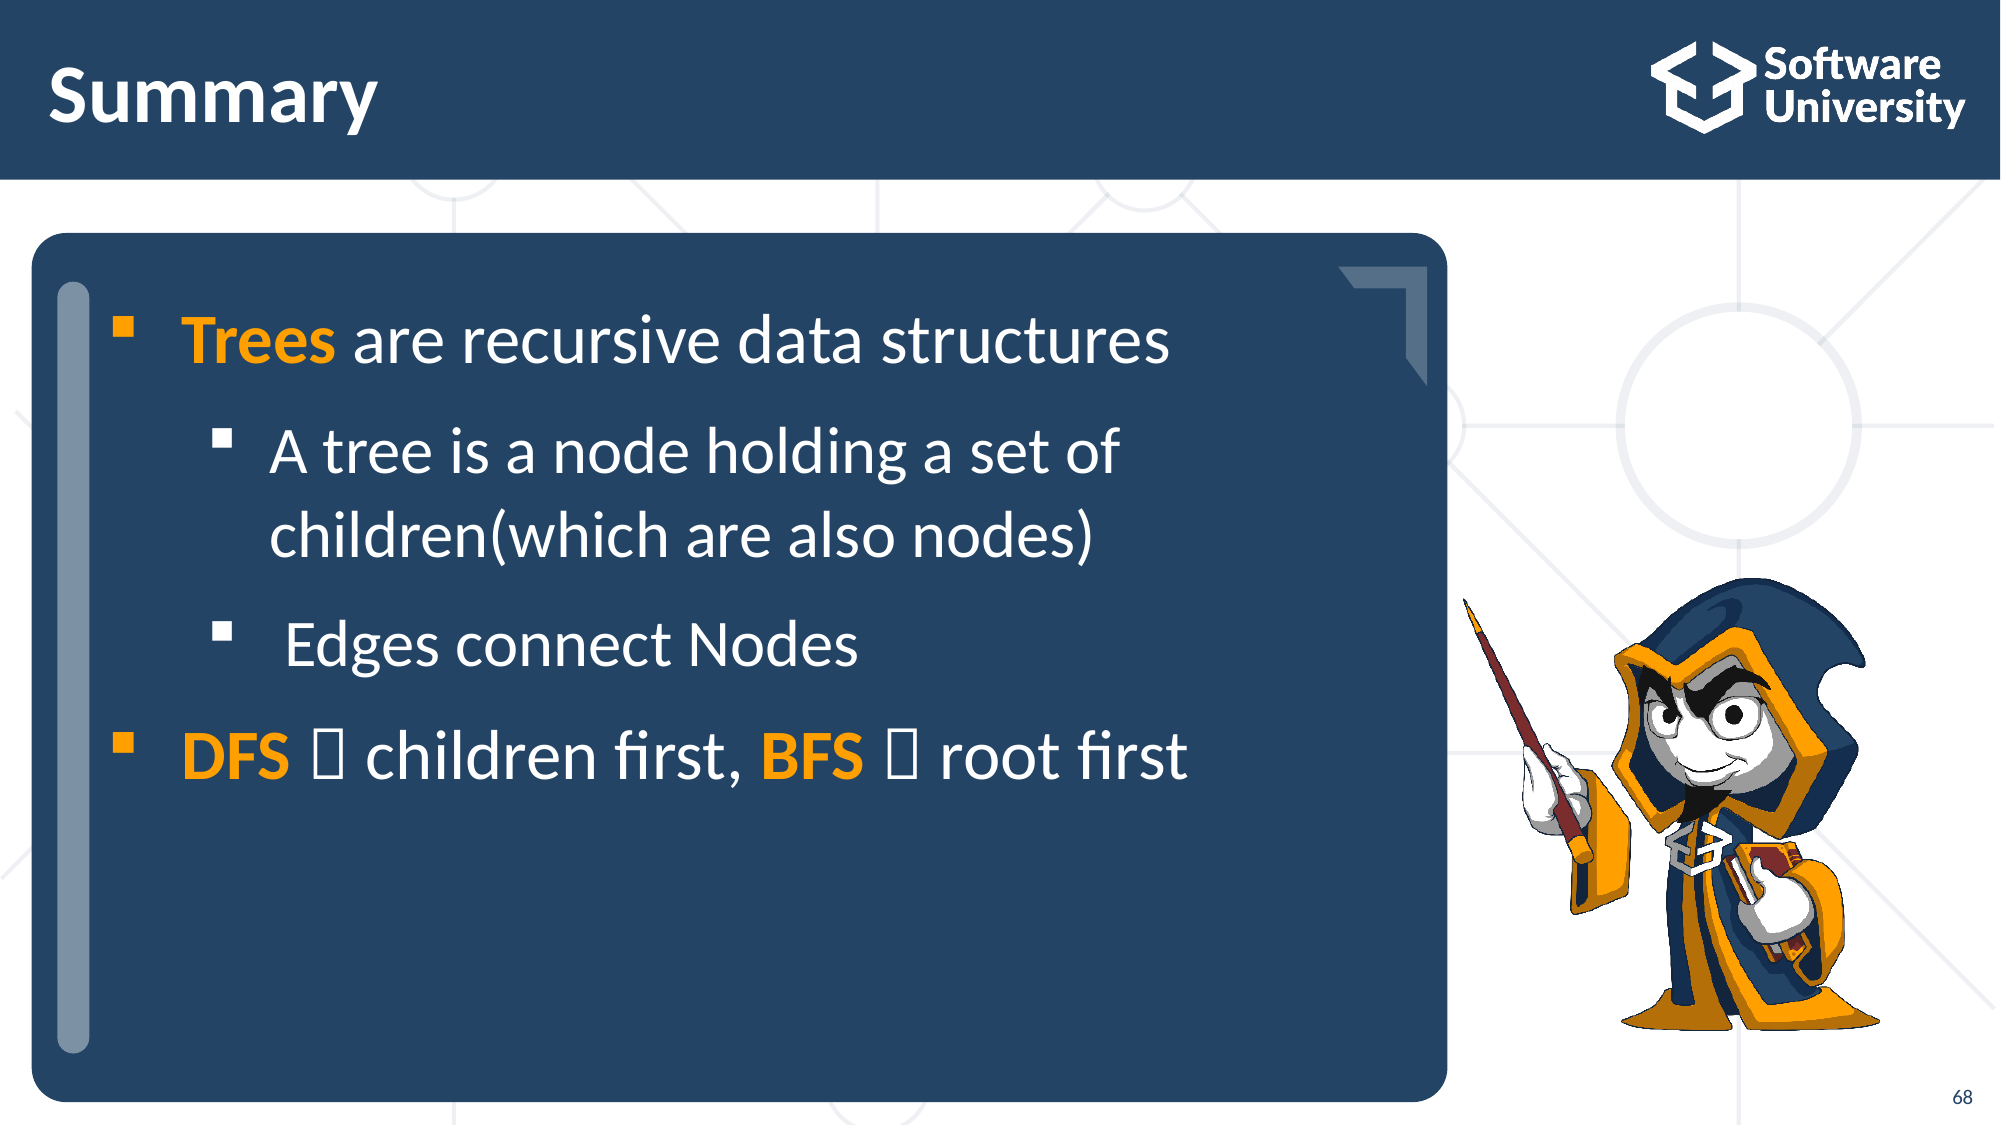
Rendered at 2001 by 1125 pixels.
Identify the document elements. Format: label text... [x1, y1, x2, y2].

slide_number 68 [1927, 1067, 1989, 1117]
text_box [31, 232, 1448, 1103]
picture [1651, 41, 1966, 134]
title Summary [31, 16, 1625, 162]
list … … … [31, 196, 1970, 1104]
picture [1447, 537, 1921, 1050]
